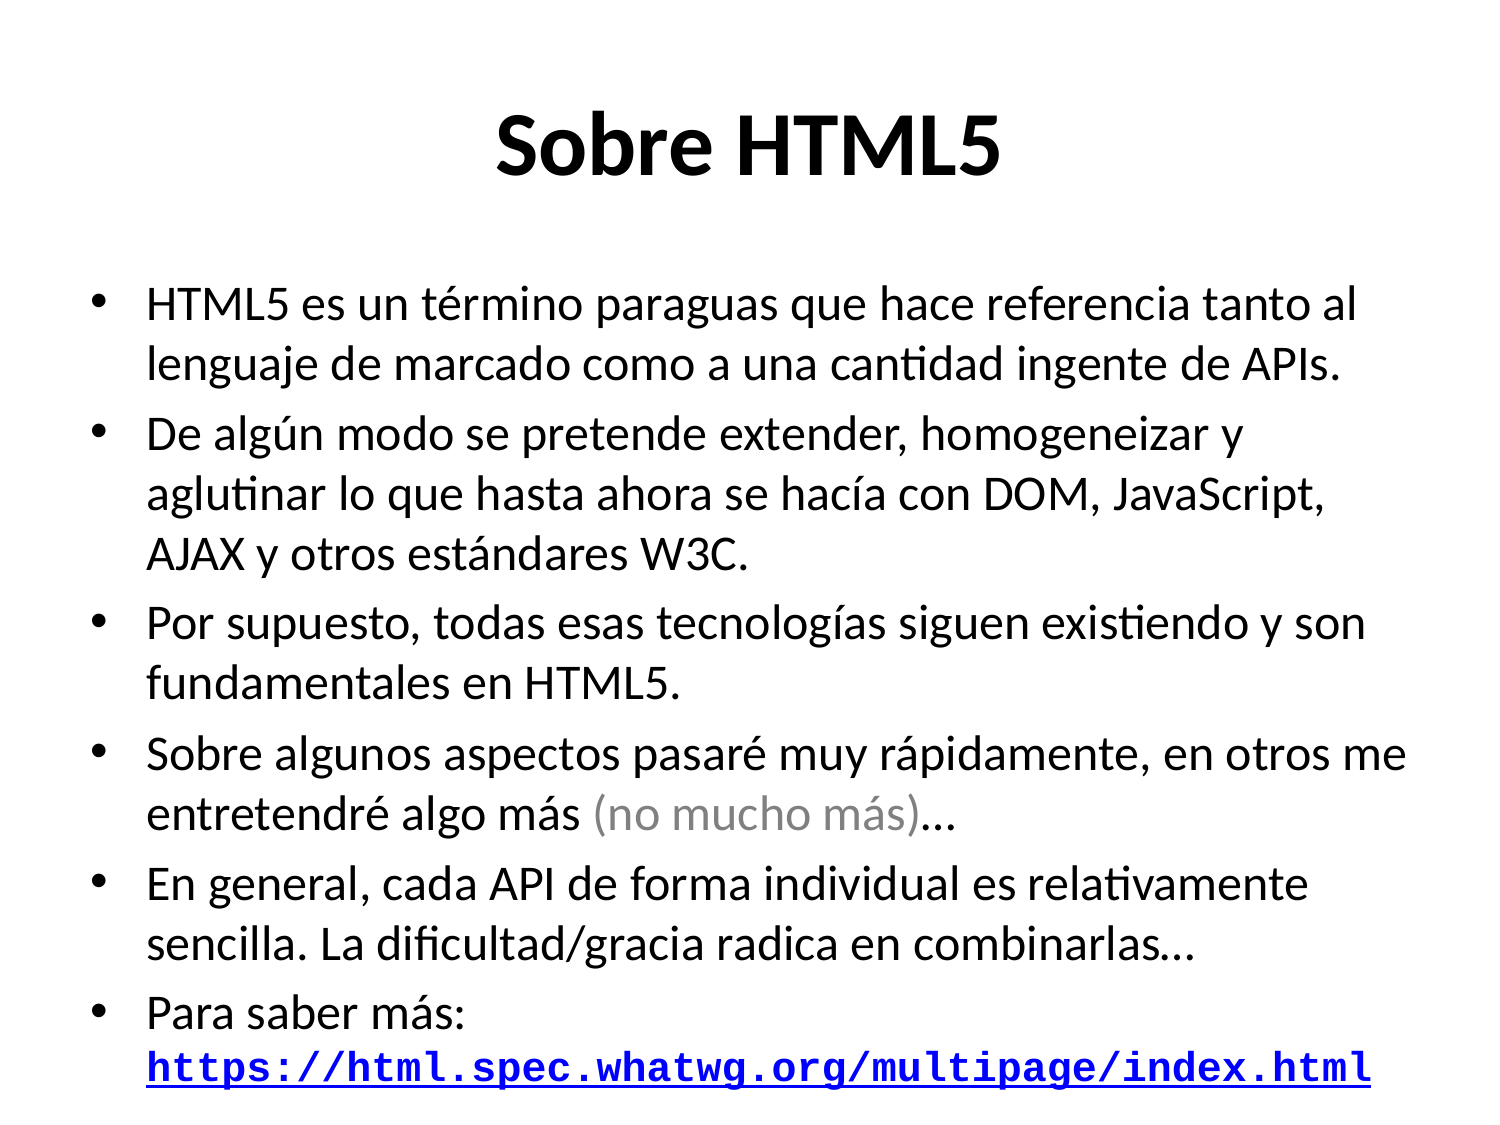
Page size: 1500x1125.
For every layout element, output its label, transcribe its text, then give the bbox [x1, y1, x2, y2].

title Sobre HTML5 [75, 45, 1425, 233]
list HTML5 es un término paraguas que hace referencia tanto al lenguaje de marcado como a una cantidad ingente de APIs. De algún modo se pretende extender, homogeneizar y aglutinar lo que hasta ahora se hacía con DOM, JavaScript, AJAX y otros estándares W3C. Por supuesto, todas esas tecnologías siguen existiendo y son fundamentales en HTML5. Sobre algunos aspectos pasaré muy rápidamente, en otros me entretendré algo más (no mucho más)… En general, cada API de forma individual es relativamente sencilla. La dificultad/gracia radica en combinarlas… Para saber más: https://html.spec.whatwg.org/multipage/index.html [75, 262, 1425, 1005]
